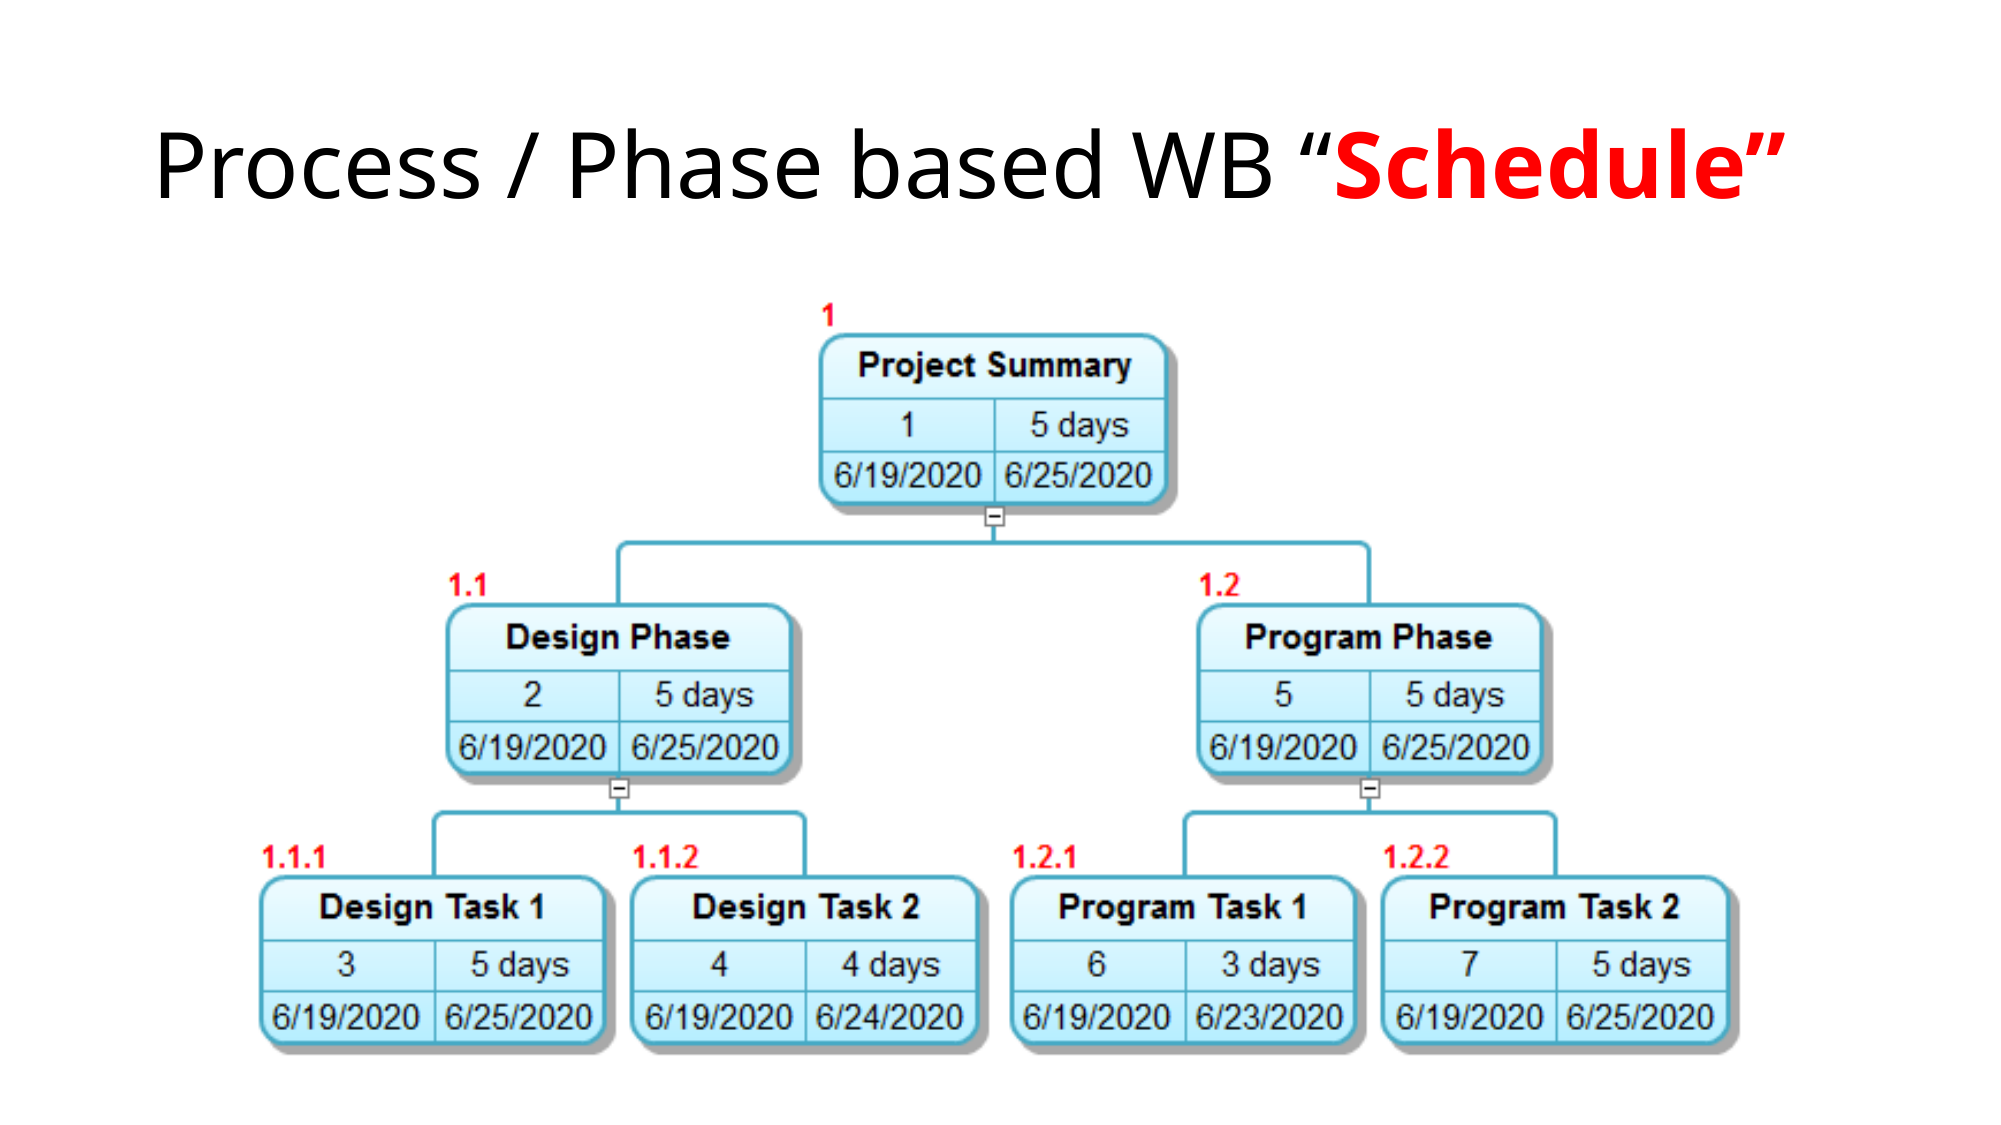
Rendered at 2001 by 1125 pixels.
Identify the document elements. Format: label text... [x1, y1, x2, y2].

title Process / Phase based WB “Schedule” [137, 59, 1863, 278]
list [255, 299, 1745, 1060]
